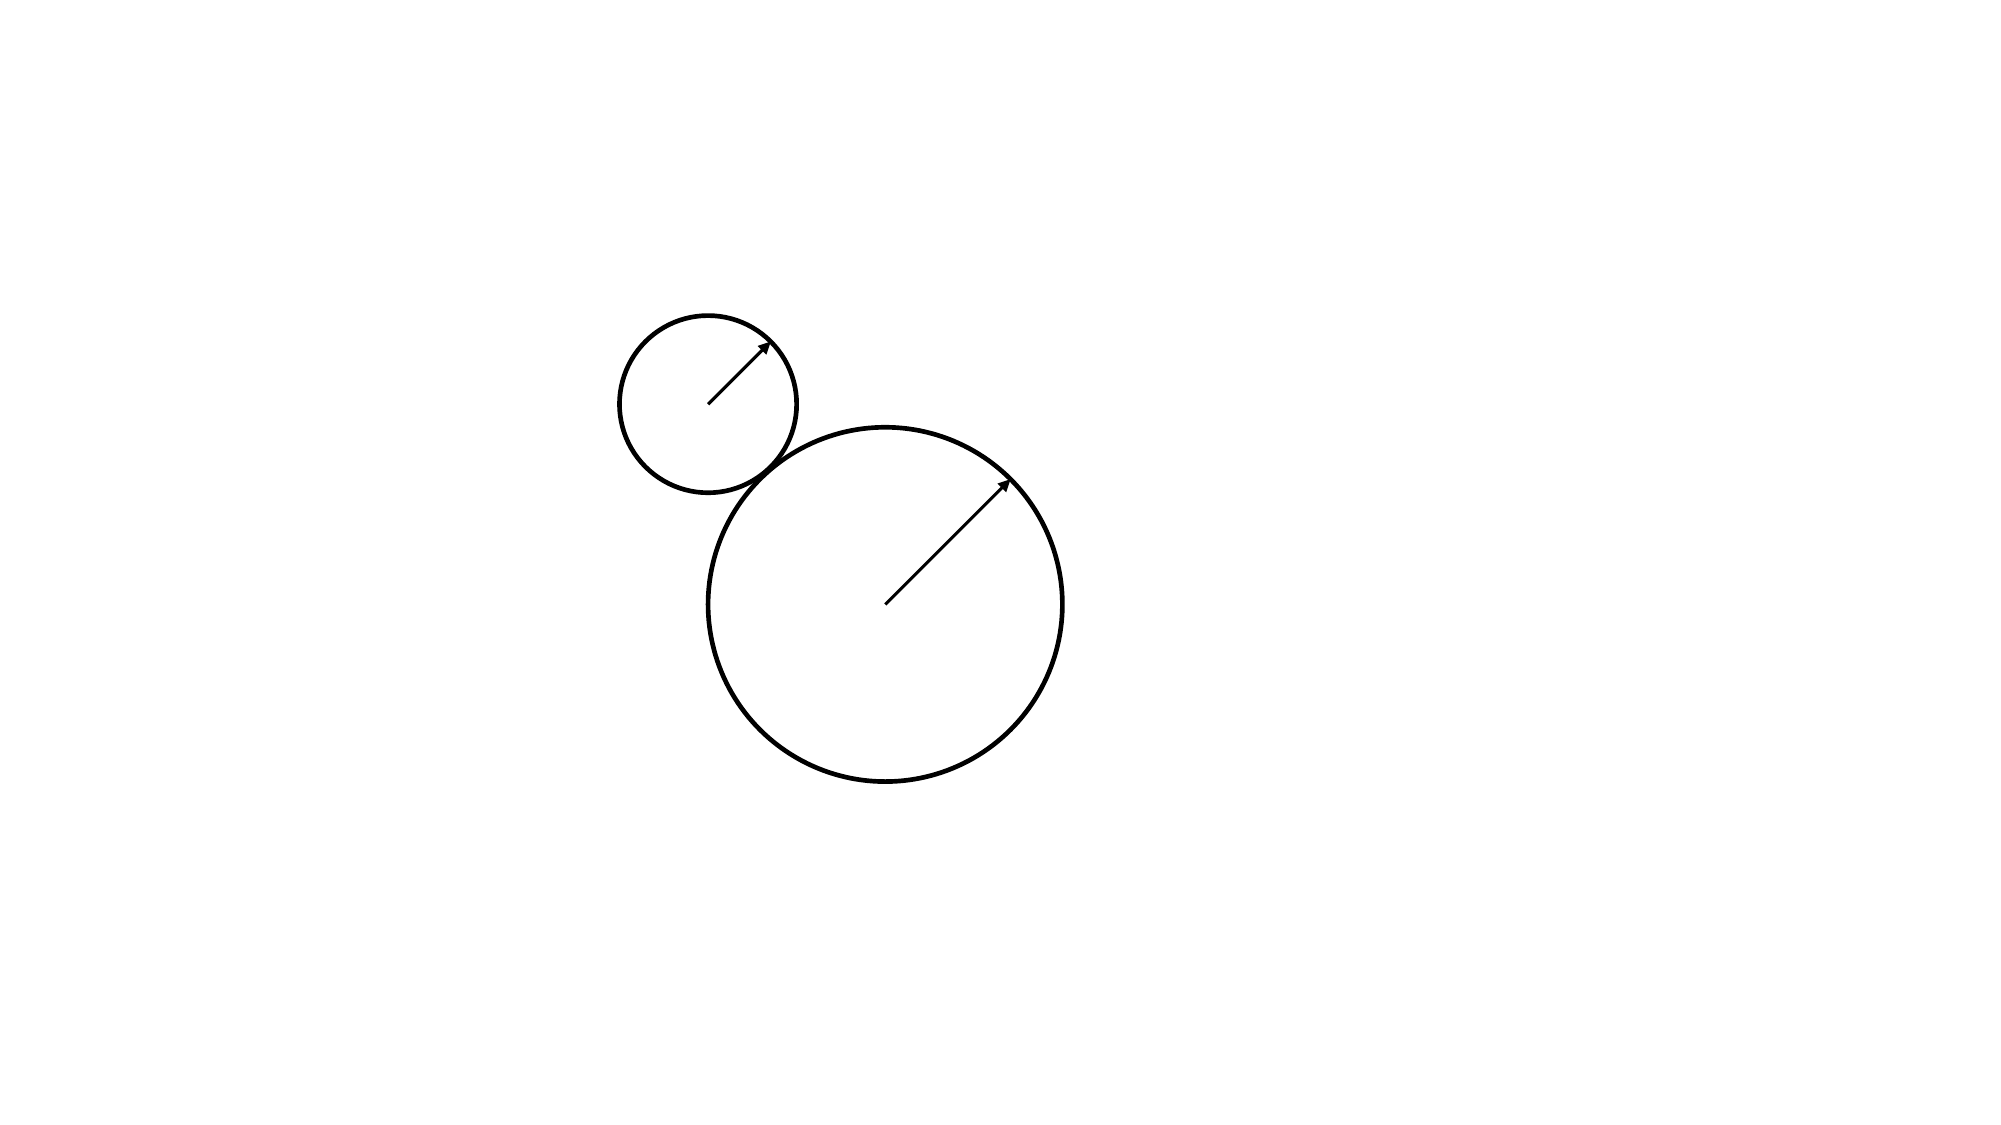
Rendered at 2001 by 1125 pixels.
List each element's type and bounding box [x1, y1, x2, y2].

text_box [503, 315, 1063, 782]
